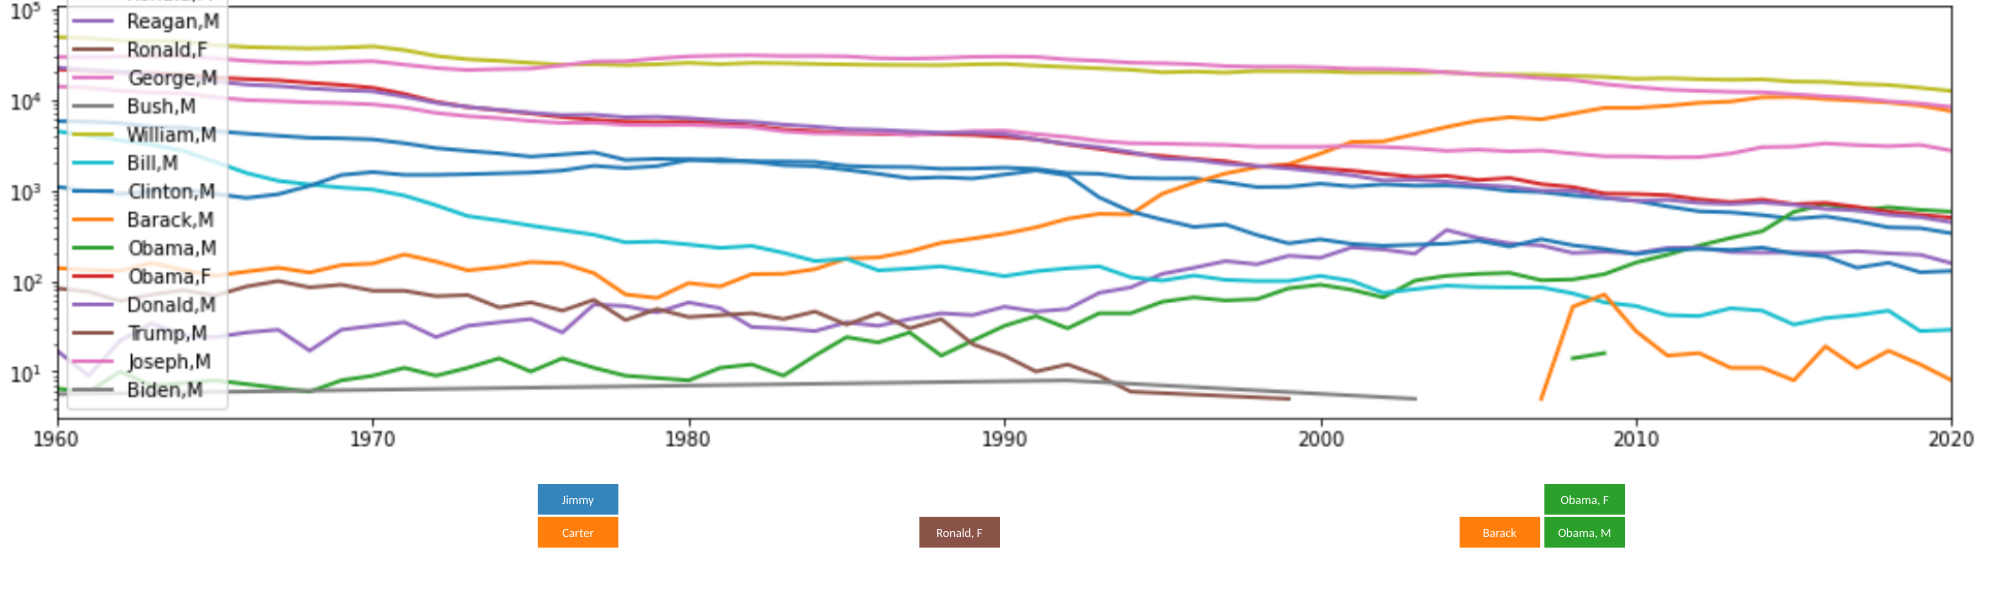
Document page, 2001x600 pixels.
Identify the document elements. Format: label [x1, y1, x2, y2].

text_box [0, 0, 2000, 548]
